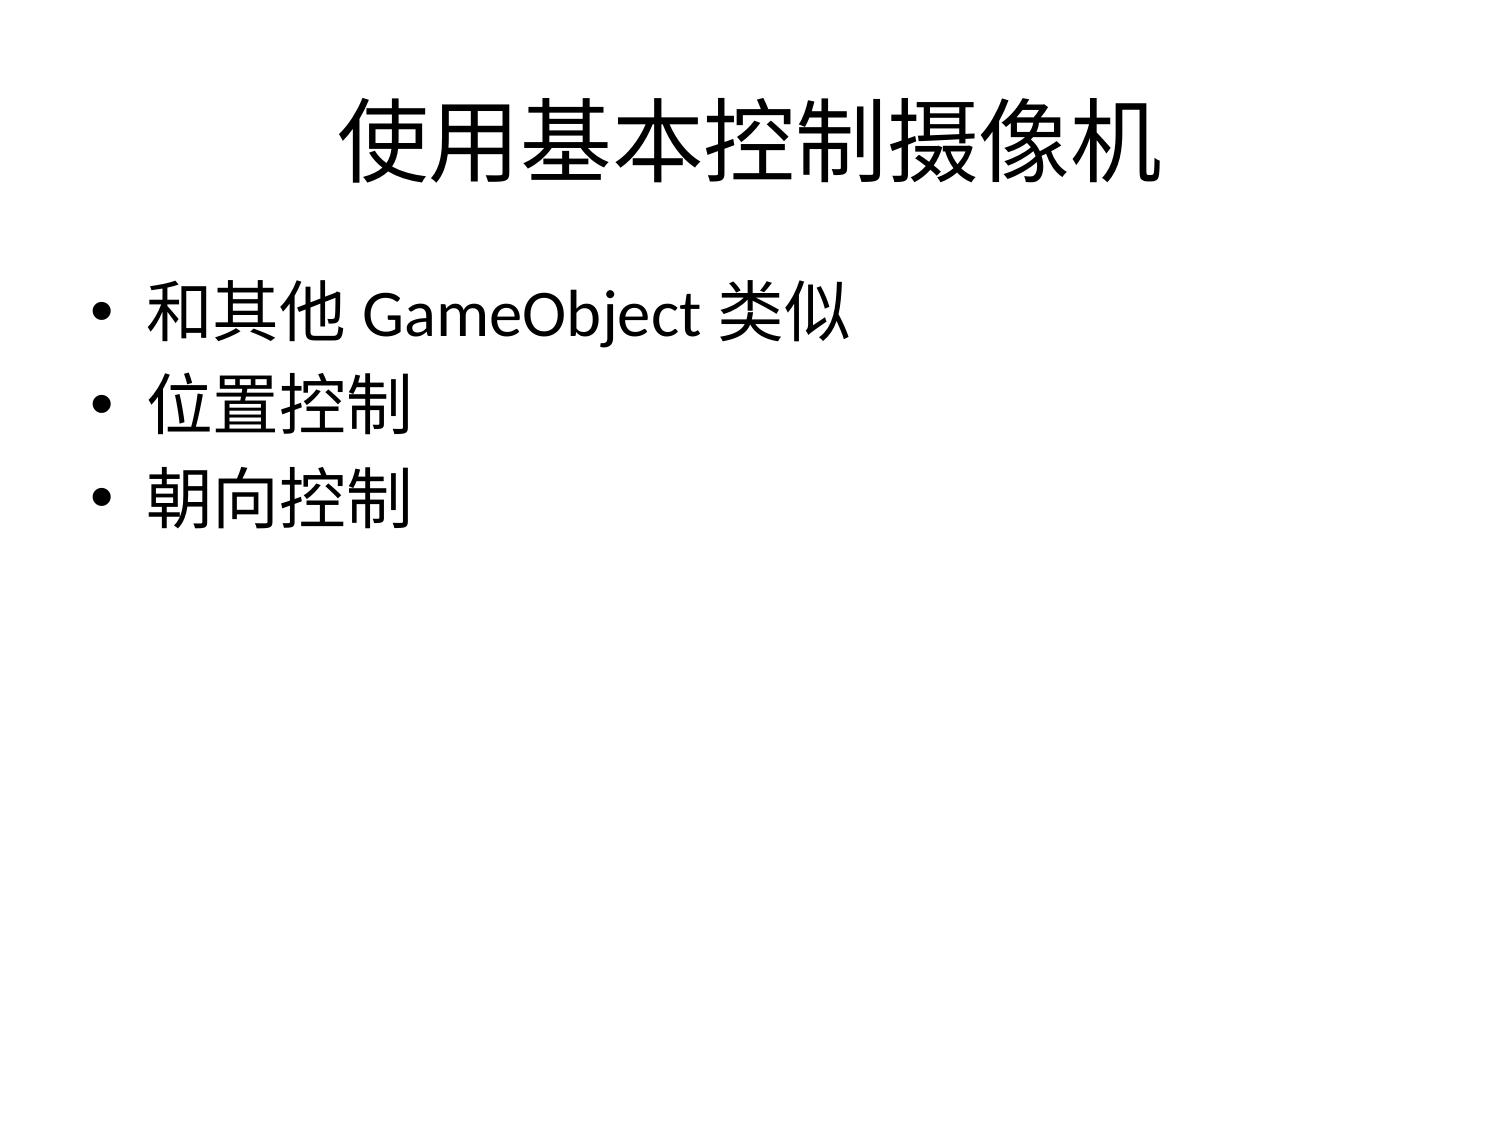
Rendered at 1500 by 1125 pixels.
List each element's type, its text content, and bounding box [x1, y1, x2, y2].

title 使用基本控制摄像机 [75, 45, 1425, 233]
list 和其他GameObject类似 位置控制 朝向控制 [75, 262, 1425, 1005]
